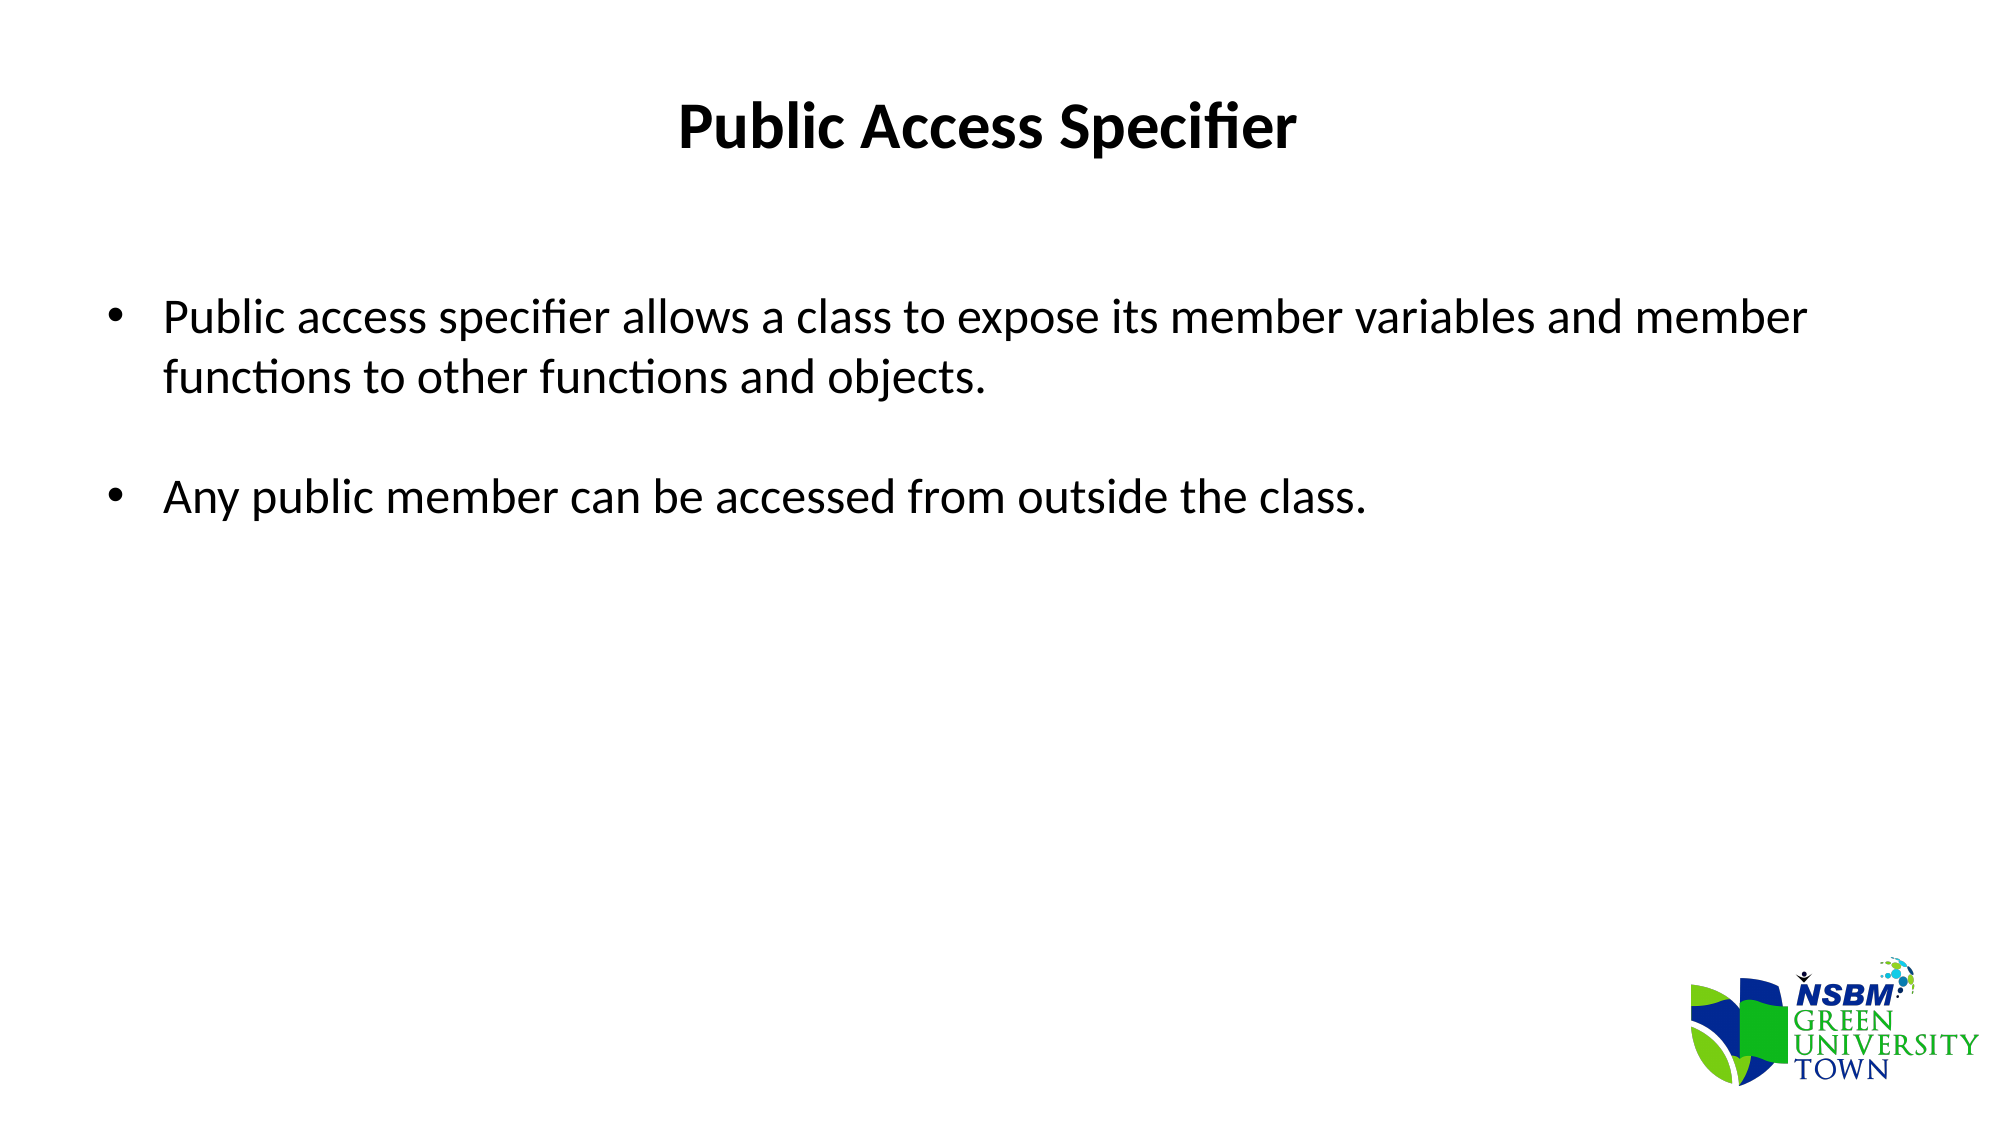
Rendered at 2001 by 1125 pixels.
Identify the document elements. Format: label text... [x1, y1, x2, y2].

text_box Public access specifier allows a class to expose its member variables and member functions to other functions and objects. Any public member can be accessed from outside the class. [92, 216, 1870, 592]
text_box Public Access Specifier [107, 74, 1870, 170]
picture [1691, 957, 1979, 1086]
